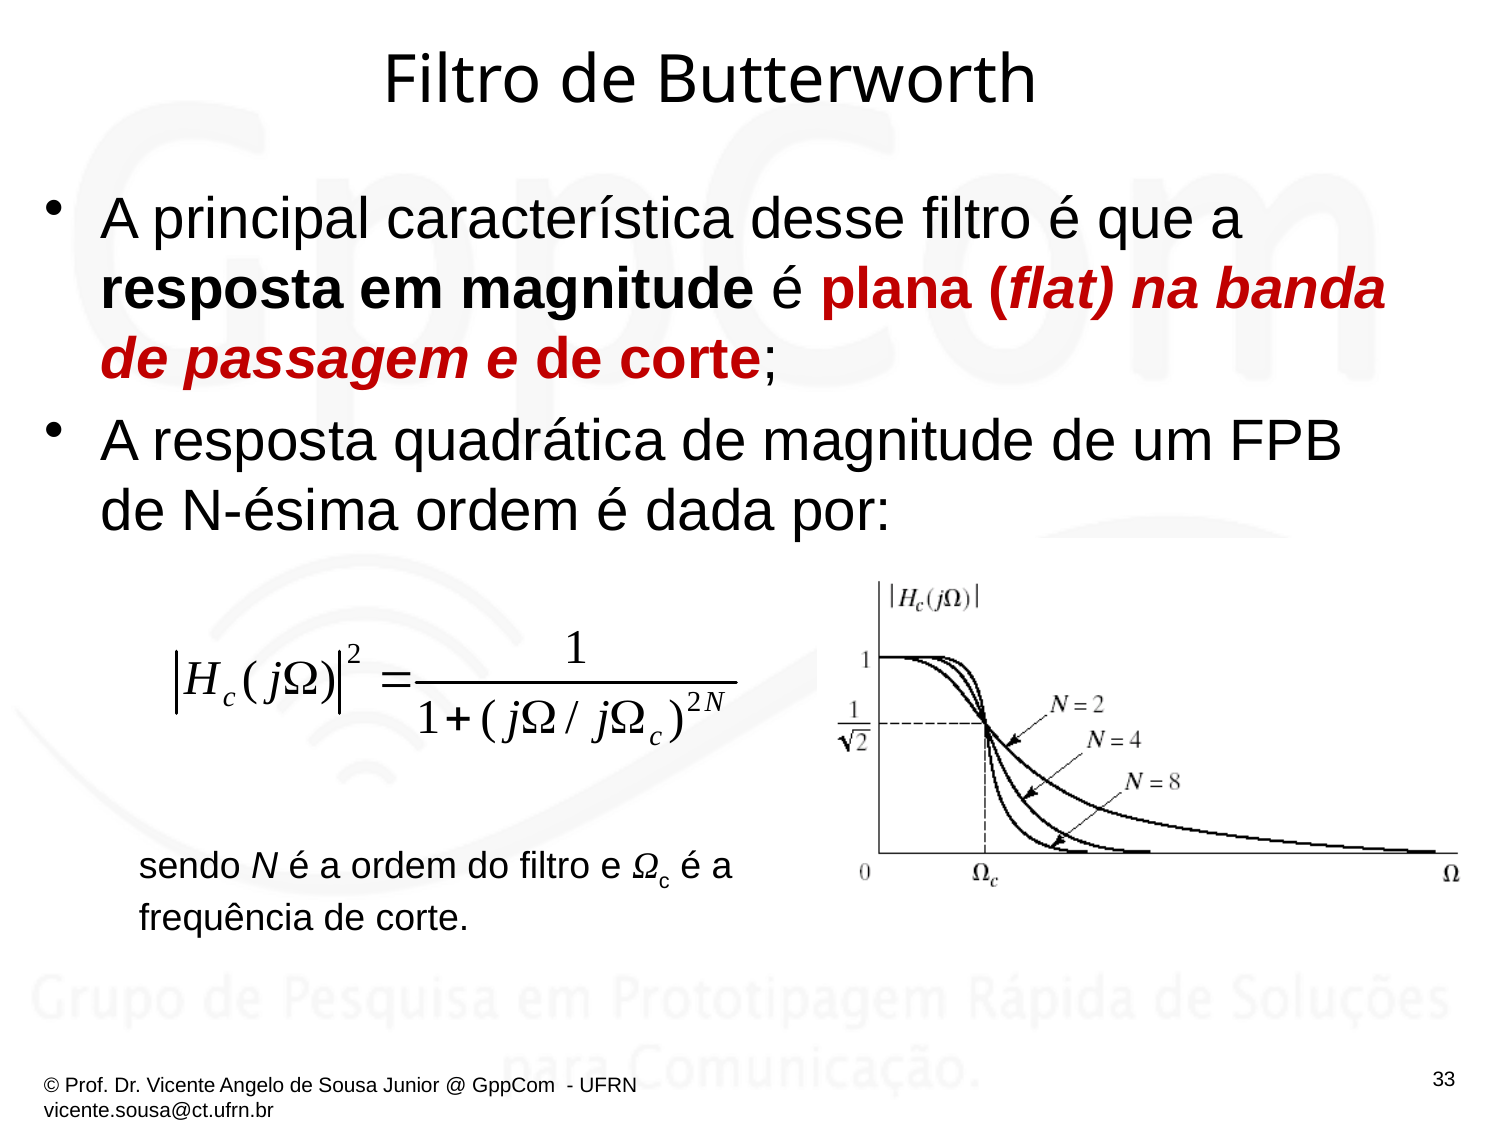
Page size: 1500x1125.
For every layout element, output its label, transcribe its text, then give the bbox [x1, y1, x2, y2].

text_box sendo N é a ordem do filtro e Ωc é a frequência de corte. [123, 834, 774, 946]
title Filtro de Butterworth [29, 7, 1393, 146]
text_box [162, 609, 751, 762]
list A principal característica desse filtro é que a resposta em magnitude é plana (flat) na banda de passagem e de corte; A resposta quadrática de magnitude de um FPB de N-ésima ordem é dada por: [29, 172, 1438, 1036]
slide_number 33 [1257, 1058, 1471, 1107]
picture [816, 538, 1500, 921]
